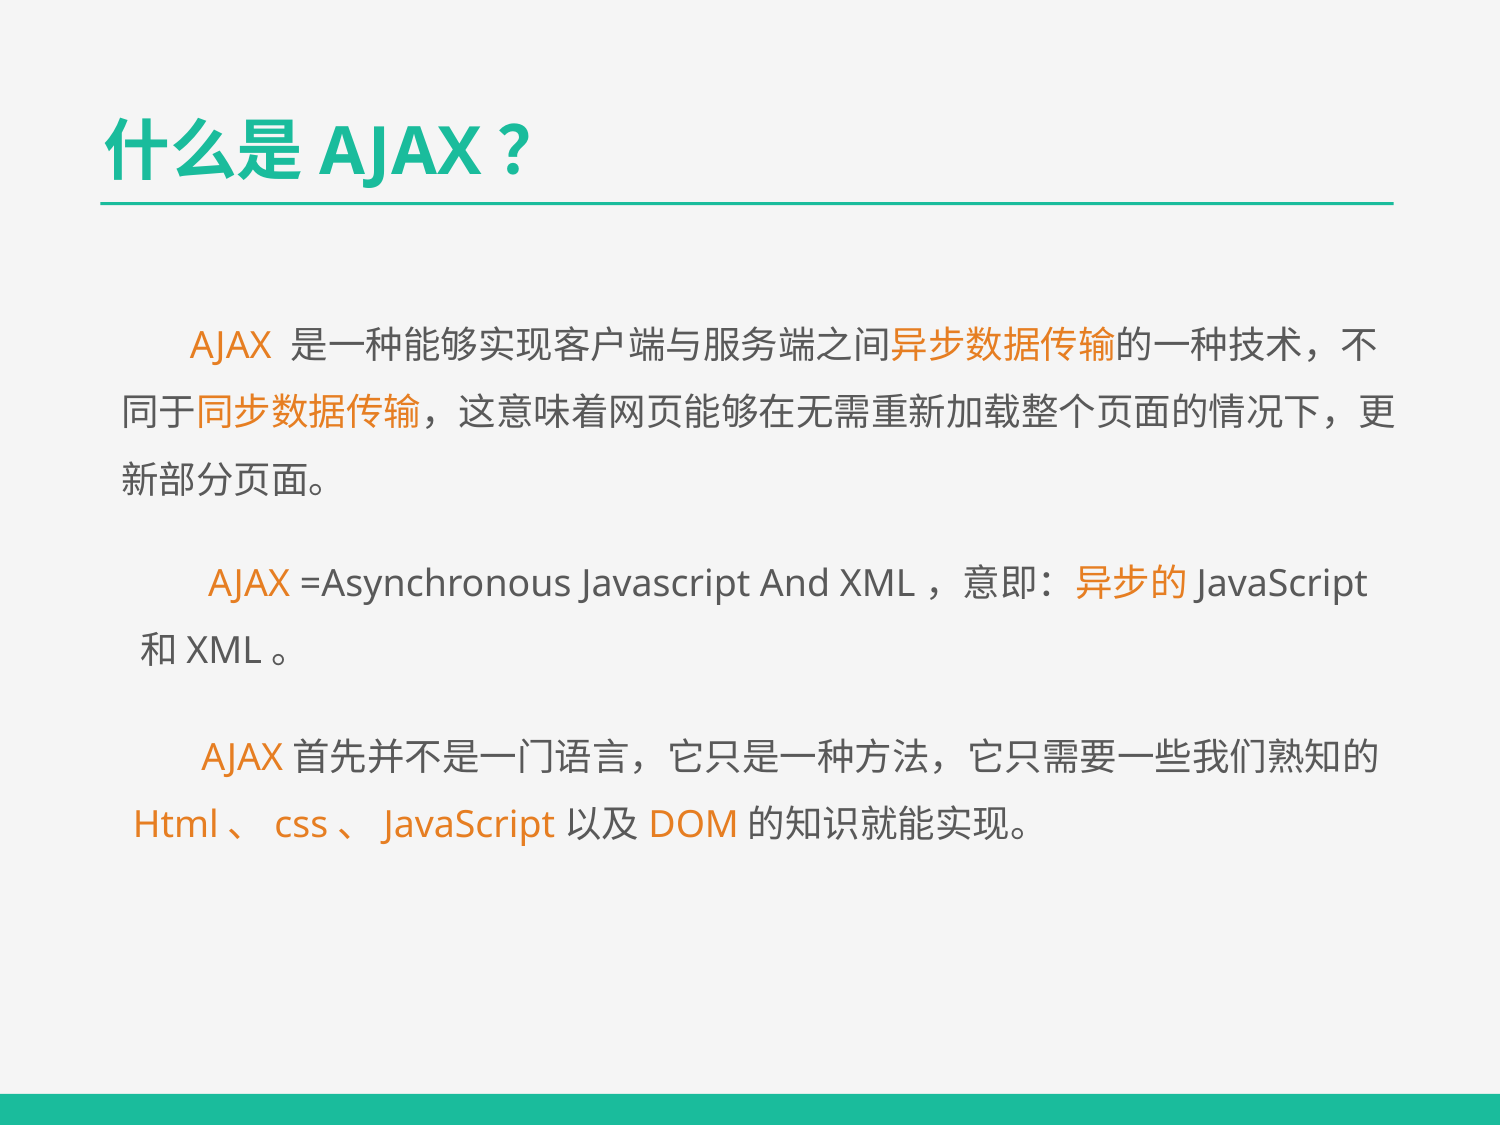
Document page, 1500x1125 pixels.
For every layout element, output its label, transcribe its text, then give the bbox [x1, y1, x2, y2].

text_box AJAX 是一种能够实现客户端与服务端之间异步数据传输的一种技术，不 同于同步数据传输，这意味着网页能够在无需重新加载整个页面的情况下，更 新部分页面。 [106, 290, 1412, 508]
text_box 什么是AJAX？ [88, 100, 774, 196]
text_box [0, 1092, 1500, 1125]
text_box AJAX =Asynchronous Javascript And XML，意即：异步的JavaScript 和XML。 [125, 529, 1384, 679]
text_box AJAX首先并不是一门语言，它只是一种方法，它只需要一些我们熟知的 Html、css、JavaScript以及DOM的知识就能实现。 [118, 702, 1395, 853]
text_box [98, 200, 1396, 207]
